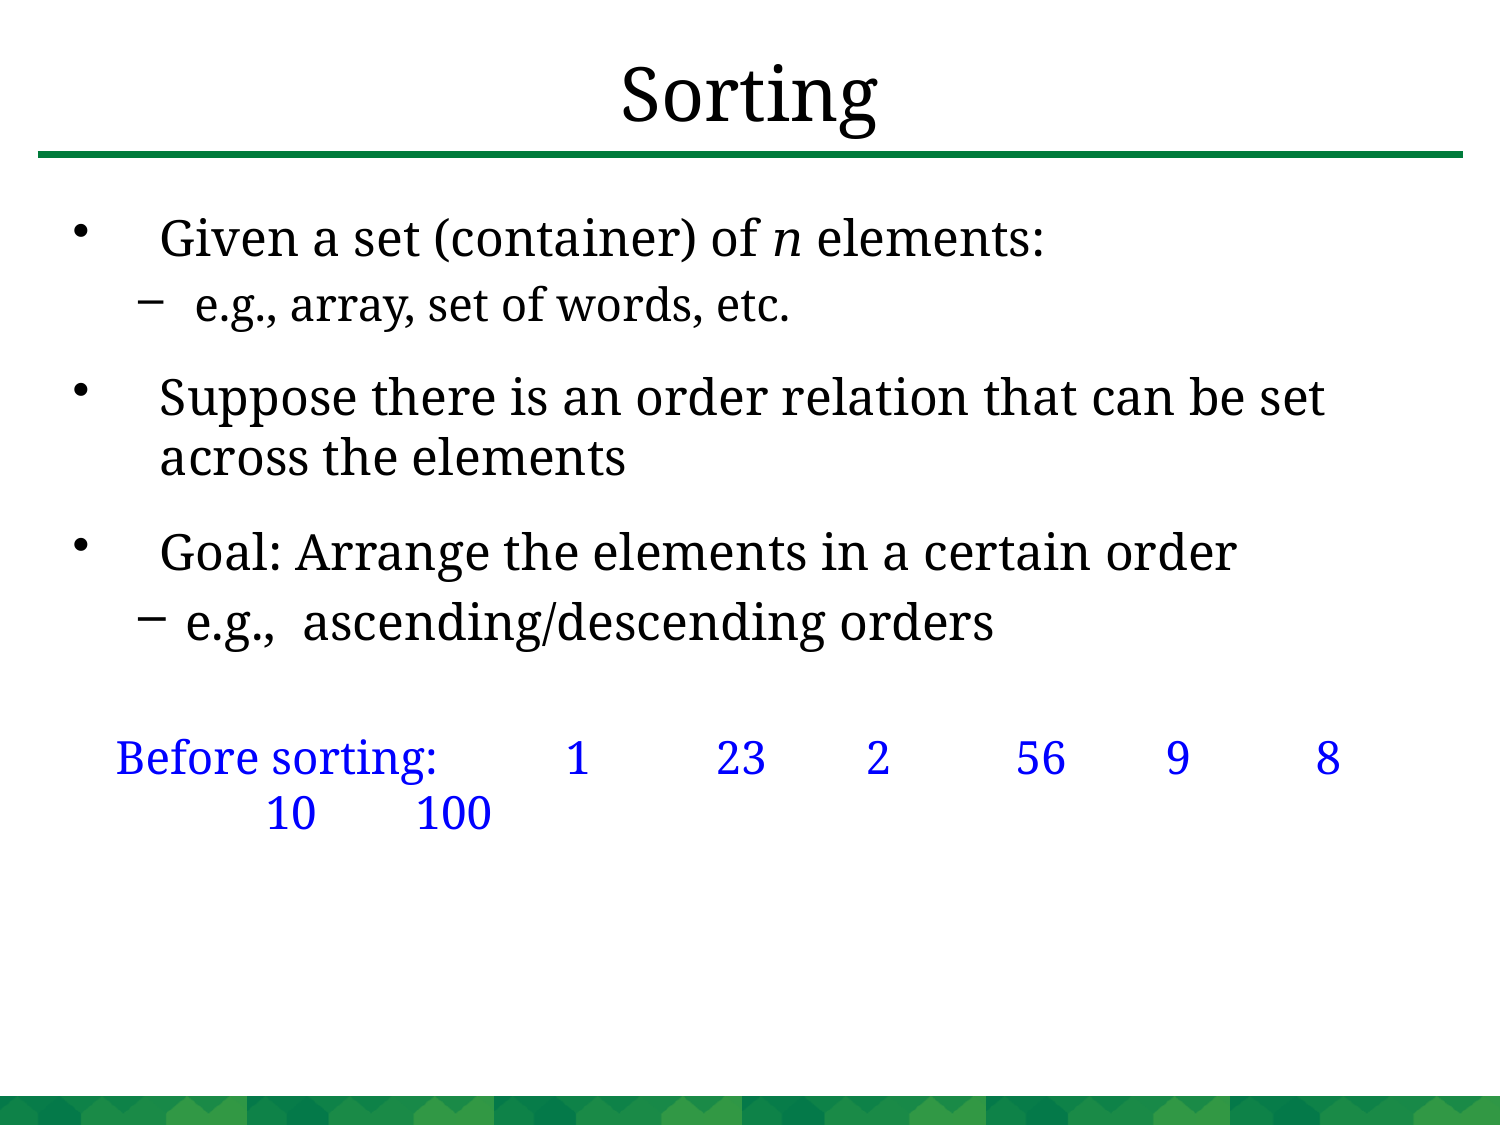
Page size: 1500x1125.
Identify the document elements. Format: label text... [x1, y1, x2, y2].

text_box Before sorting: 1 23 2 56 9 8 10 100 [100, 705, 1400, 930]
text_box Given a set (container) of 𝑛 elements: e.g., array, set of words, etc. Suppose there is an order relation that can be set across the elements Goal: Arrange the elements in a certain order e.g., ascending/descending orders [57, 199, 1463, 684]
picture [0, 1096, 1500, 1125]
text_box Sorting [36, 27, 1463, 155]
